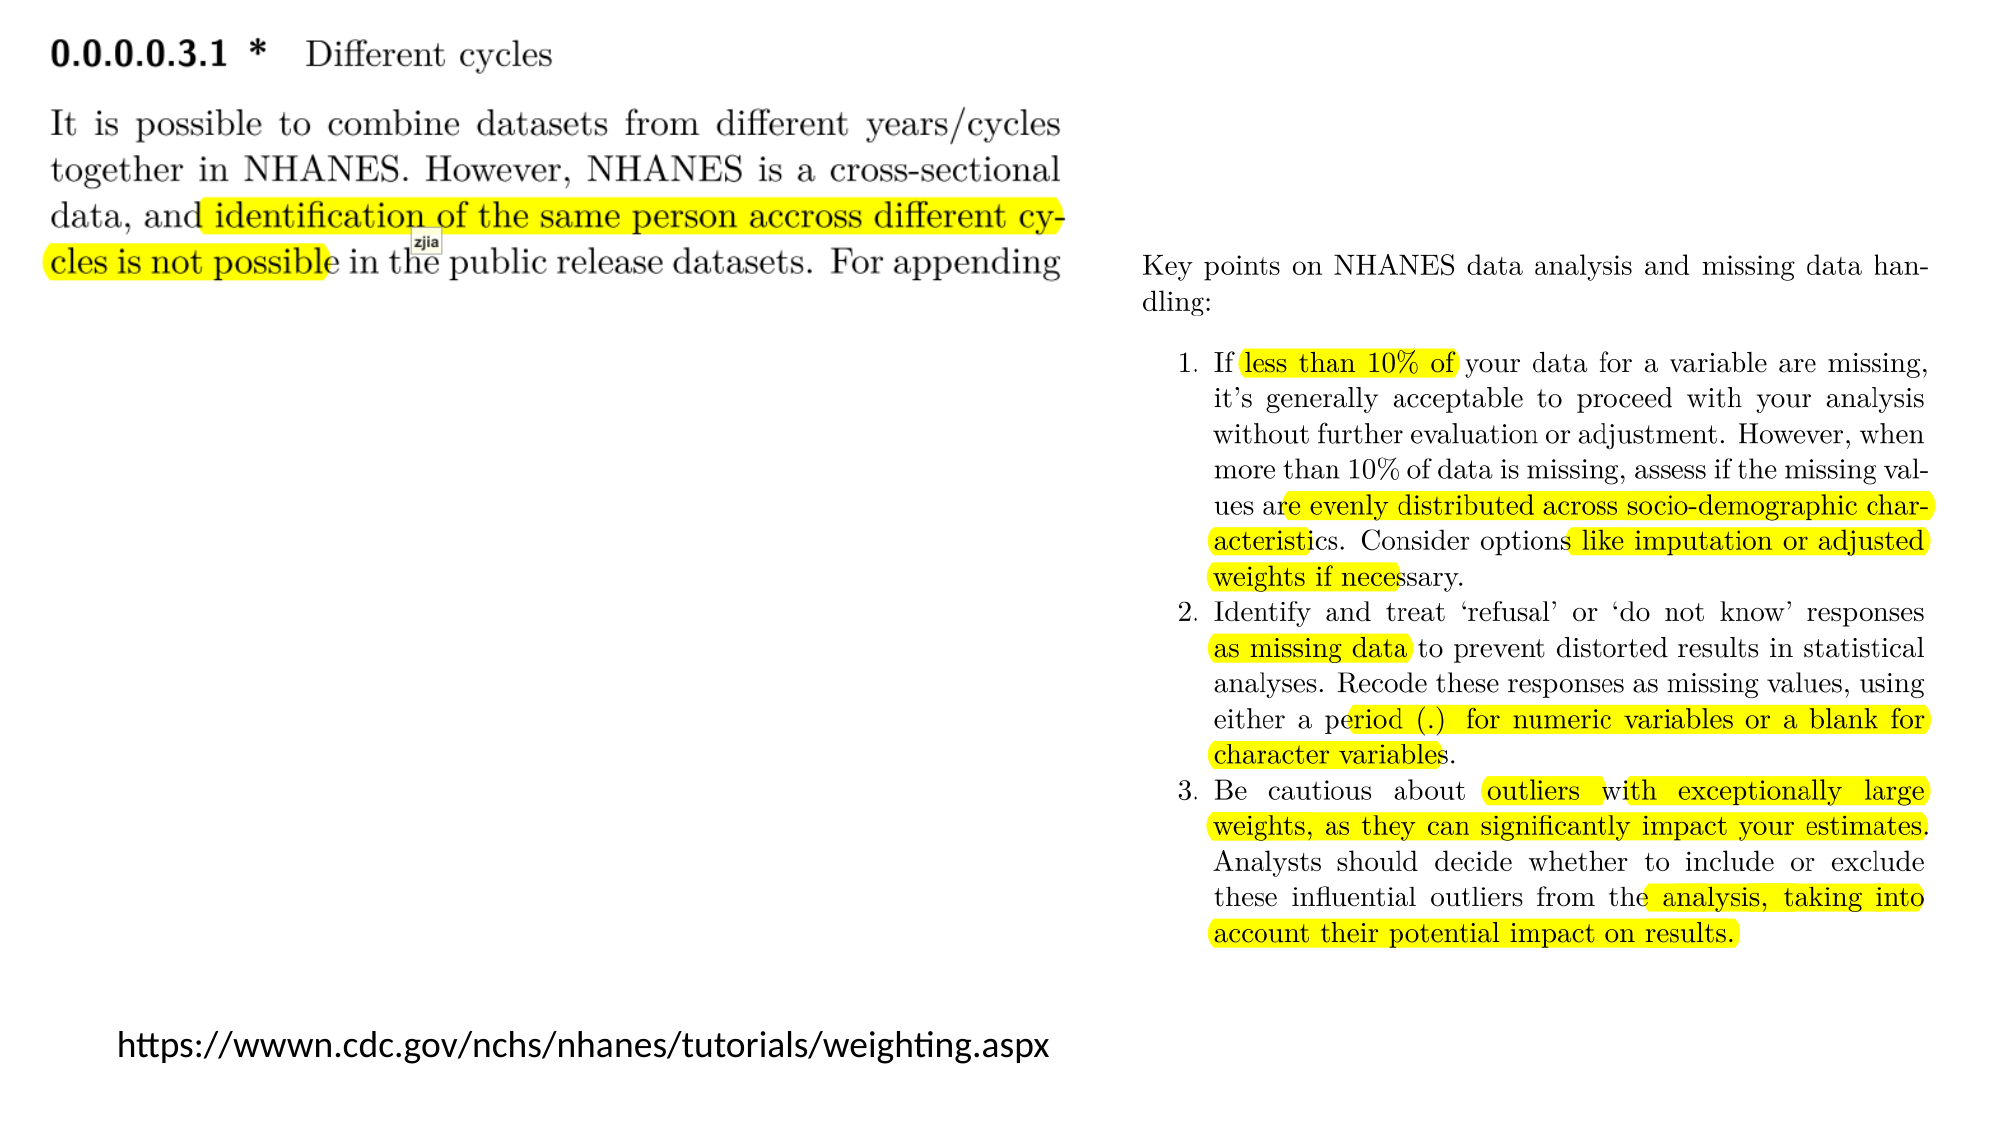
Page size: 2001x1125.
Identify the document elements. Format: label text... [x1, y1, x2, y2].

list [30, 19, 1092, 288]
text_box https://wwwn.cdc.gov/nchs/nhanes/tutorials/weighting.aspx [102, 1012, 1158, 1073]
picture [1127, 244, 1944, 959]
